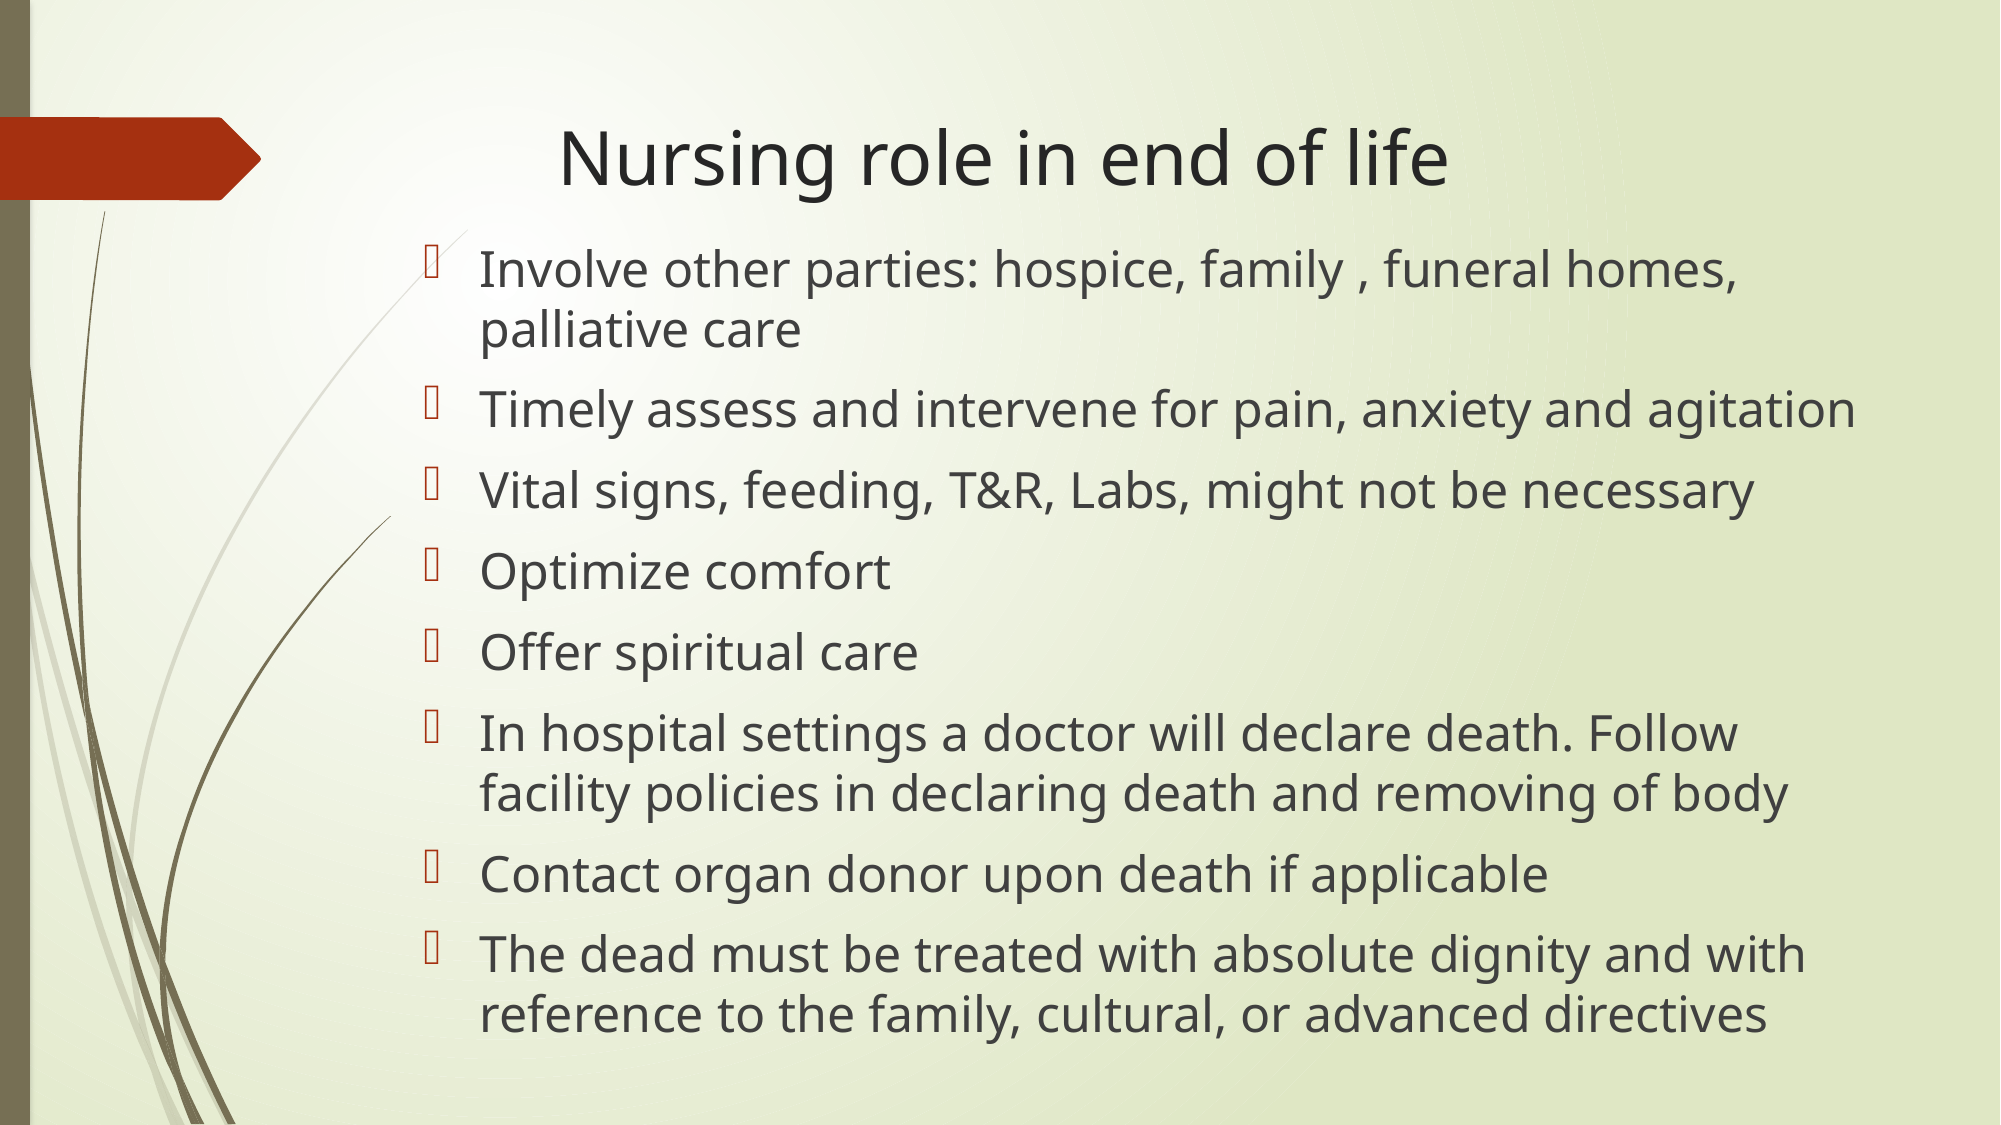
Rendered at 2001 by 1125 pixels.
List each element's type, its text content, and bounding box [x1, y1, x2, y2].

title Nursing role in end of life [425, 102, 1888, 229]
list Involve other parties: hospice, family , funeral homes, palliative care Timely assess and intervene for pain, anxiety and agitation Vital signs, feeding, T&R, Labs, might not be necessary Optimize comfort Offer spiritual care In hospital settings a doctor will declare death. Follow facility policies in declaring death and removing of body Contact organ donor upon death if applicable The dead must be treated with absolute dignity and with reference to the family, cultural, or advanced directives [408, 229, 1918, 1078]
